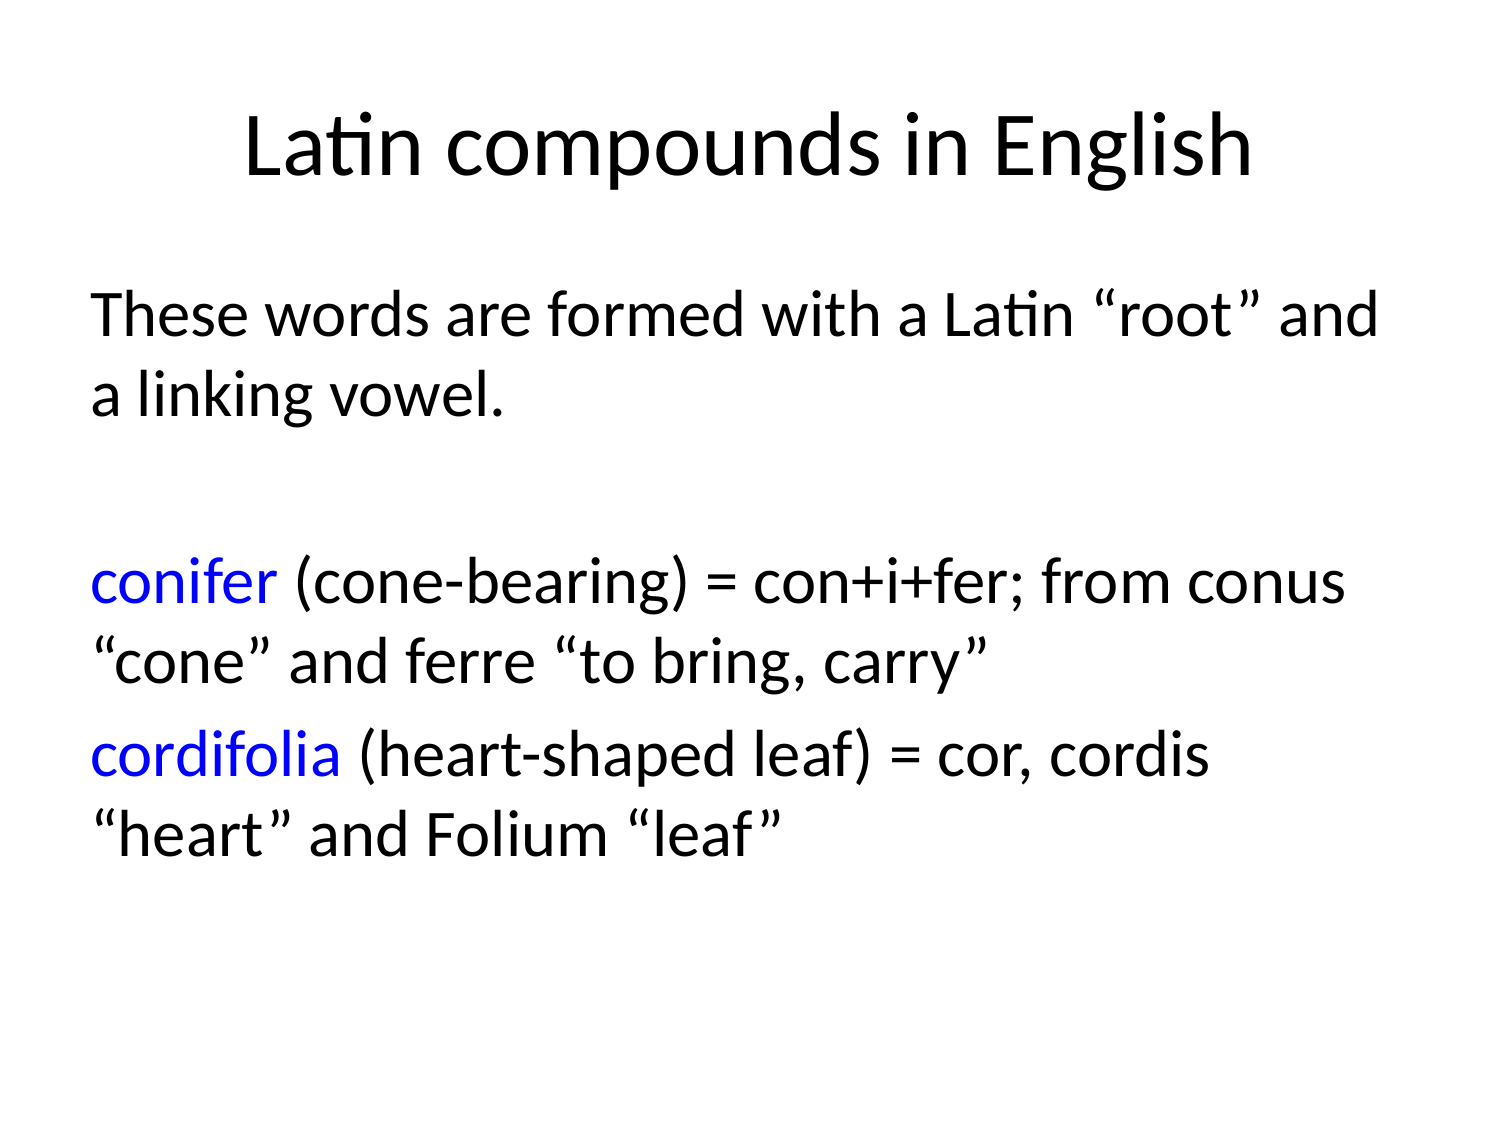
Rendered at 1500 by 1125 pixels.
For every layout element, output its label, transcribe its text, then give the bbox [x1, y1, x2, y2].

list These words are formed with a Latin “root” and a linking vowel. conifer (cone-bearing) = con+i+fer; from conus “cone” and ferre “to bring, carry” cordifolia (heart-shaped leaf) = cor, cordis “heart” and Folium “leaf” [75, 262, 1425, 1005]
title Latin compounds in English [75, 45, 1425, 233]
